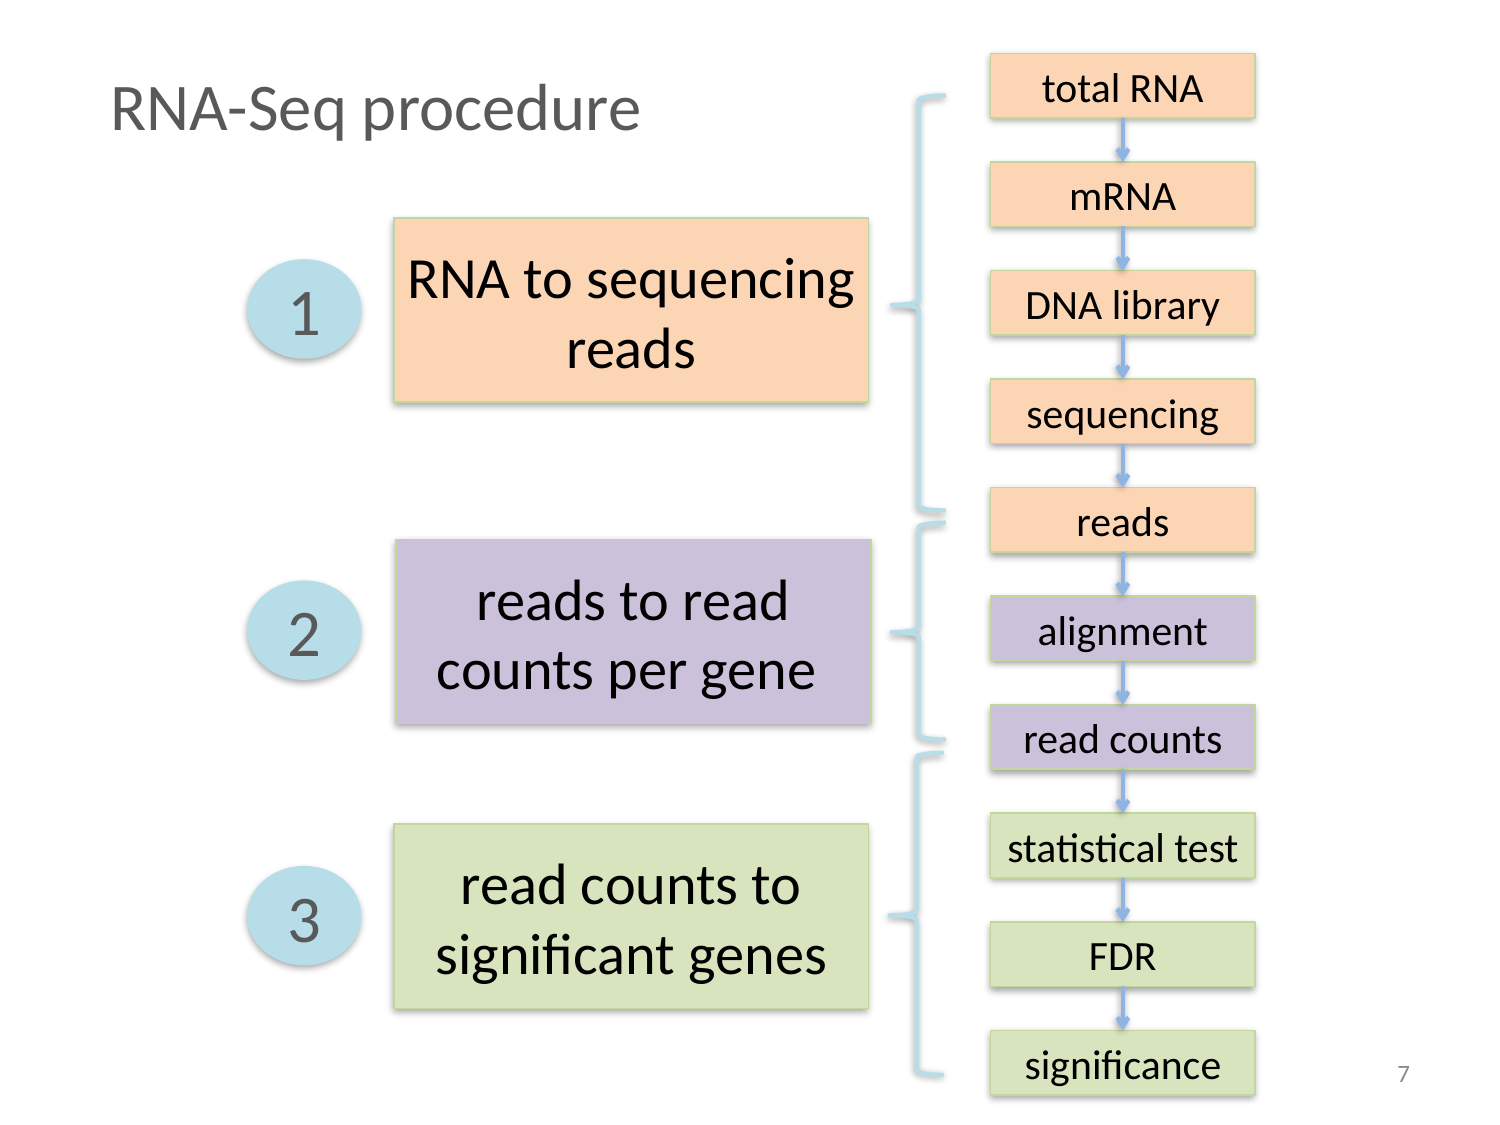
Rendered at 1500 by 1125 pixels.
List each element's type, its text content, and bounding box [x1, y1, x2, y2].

title RNA-Seq procedure [75, 45, 678, 162]
slide_number 7 [1074, 1042, 1425, 1103]
text_box 1 [247, 259, 362, 359]
text_box total RNA [990, 53, 1256, 119]
text_box mRNA [990, 161, 1256, 227]
text_box DNA library [990, 270, 1256, 336]
text_box alignment [990, 595, 1256, 661]
text_box reads [990, 487, 1256, 553]
text_box [889, 520, 946, 742]
text_box FDR [990, 921, 1256, 987]
text_box reads to read counts per gene [395, 539, 872, 724]
text_box read counts [990, 704, 1256, 770]
text_box statistical test [990, 812, 1256, 879]
text_box significance [990, 1030, 1256, 1096]
text_box 3 [247, 865, 362, 966]
text_box 2 [247, 580, 362, 680]
text_box [889, 93, 946, 513]
text_box read counts to significant genes [393, 823, 869, 1009]
text_box sequencing [990, 378, 1256, 444]
text_box [887, 750, 944, 1078]
text_box RNA to sequencing reads [393, 217, 869, 403]
